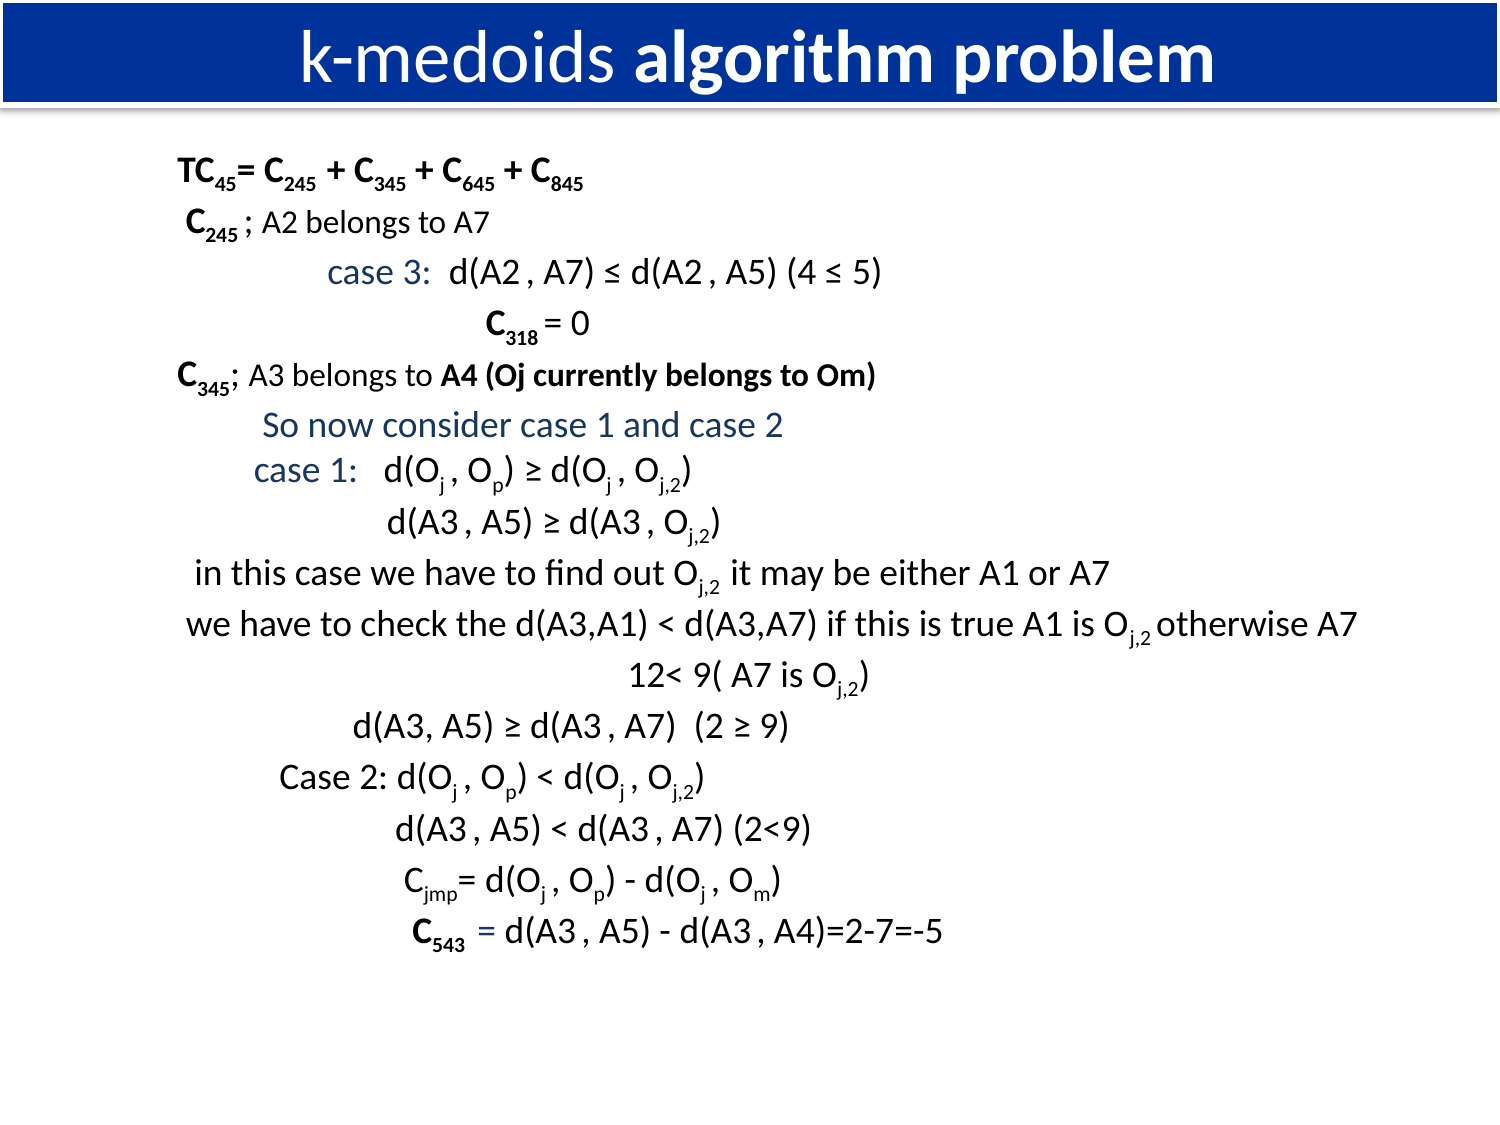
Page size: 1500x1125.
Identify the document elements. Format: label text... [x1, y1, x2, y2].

text_box k-medoids algorithm problem [0, 0, 1500, 108]
text_box TC45= C245 + C345 + C645 + C845 C245 ; A2 belongs to A7 case 3: d(A2 , A7) ≤ d(A2 , A5) (4 ≤ 5) C318 = 0 C345; A3 belongs to A4 (Oj currently belongs to Om) So now consider case 1 and case 2 case 1: d(Oj , Op) ≥ d(Oj , Oj,2) d(A3 , A5) ≥ d(A3 , Oj,2) in this case we have to find out Oj,2 it may be either A1 or A7 we have to check the d(A3,A1) < d(A3,A7) if this is true A1 is Oj,2 otherwise A7 12< 9( A7 is Oj,2) d(A3, A5) ≥ d(A3 , A7) (2 ≥ 9) Case 2: d(Oj , Op) < d(Oj , Oj,2) d(A3 , A5) < d(A3 , A7) (2<9) Cjmp= d(Oj , Op) - d(Oj , Om) C543 = d(A3 , A5) - d(A3 , A4)=2-7=-5 [162, 137, 1400, 1010]
